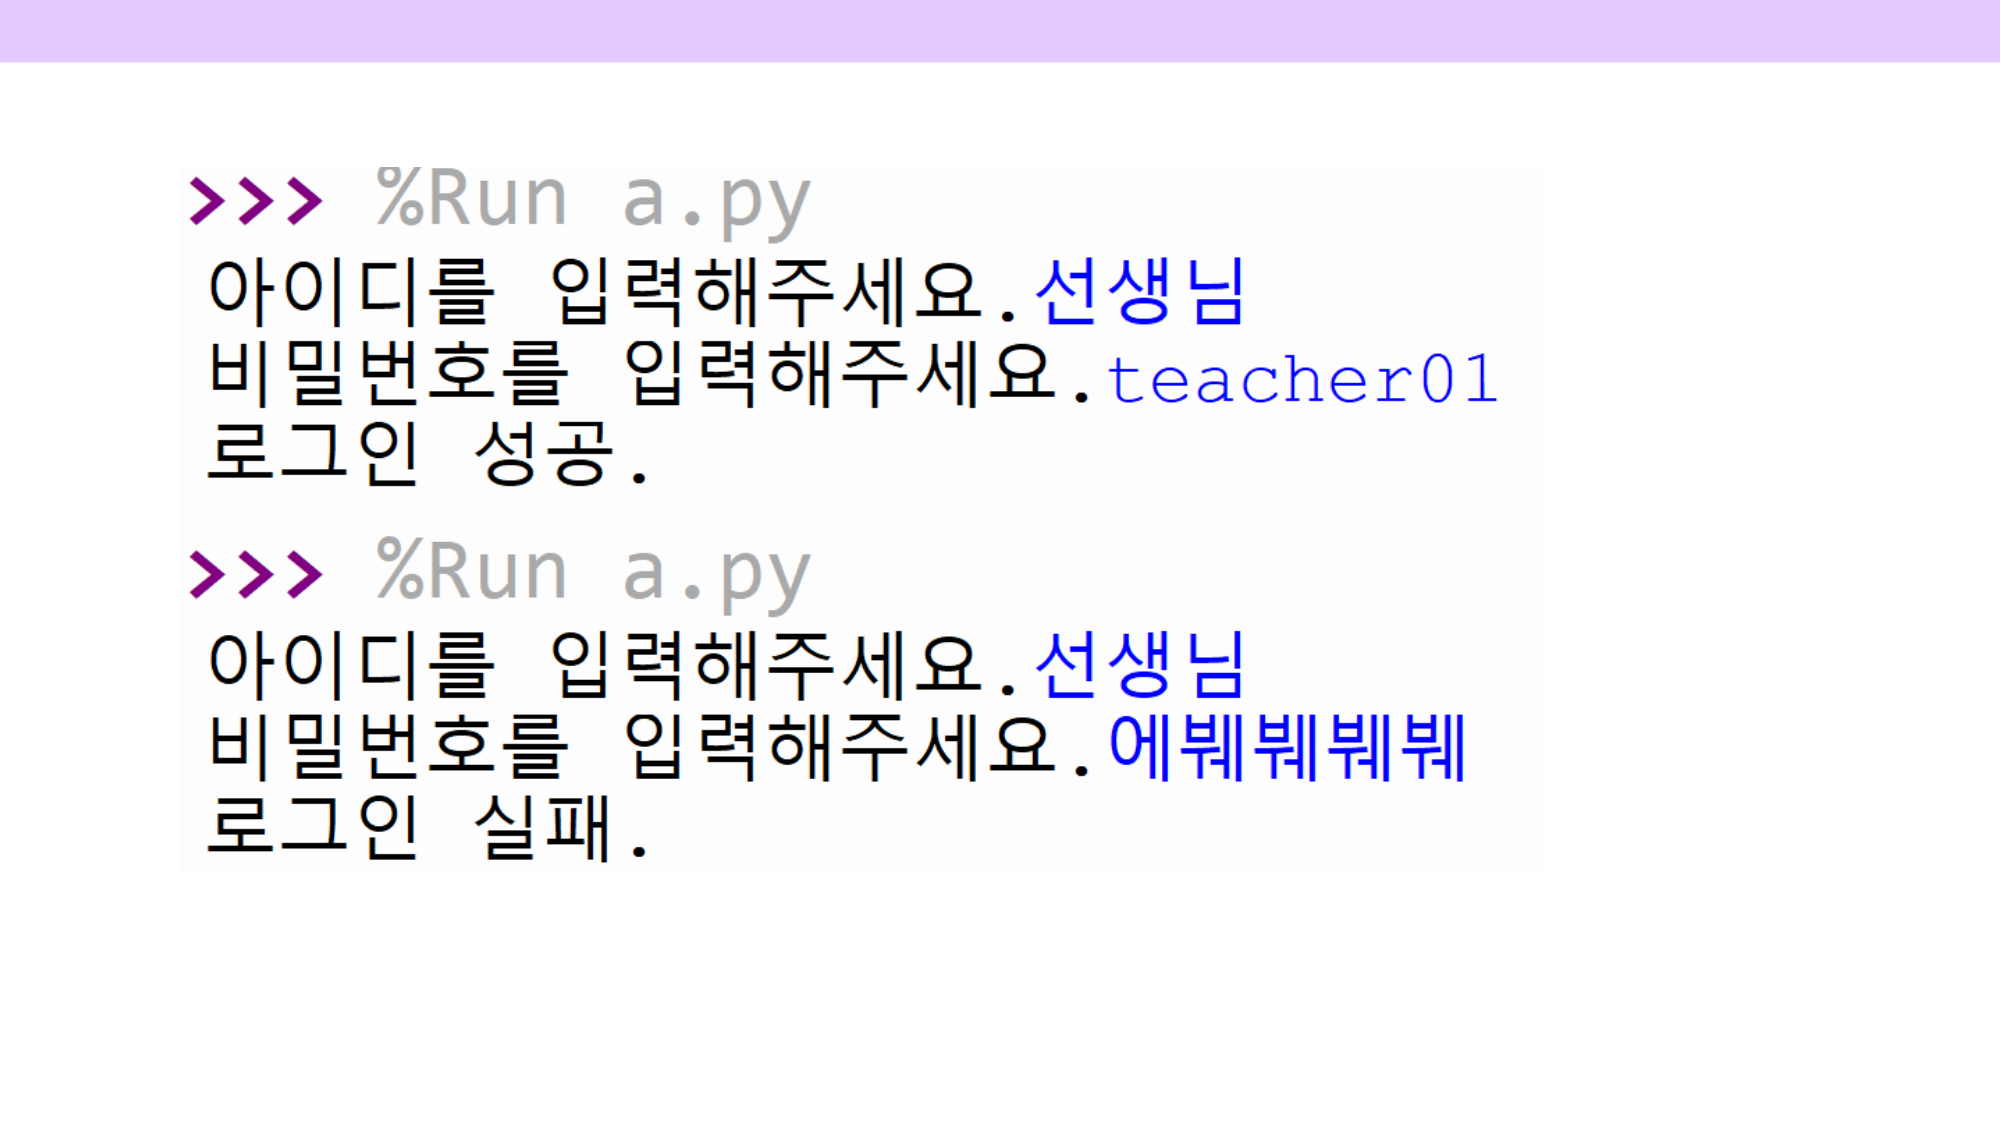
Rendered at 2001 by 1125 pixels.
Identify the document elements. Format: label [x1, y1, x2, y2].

text_box [0, 0, 2000, 63]
picture [180, 167, 1545, 871]
